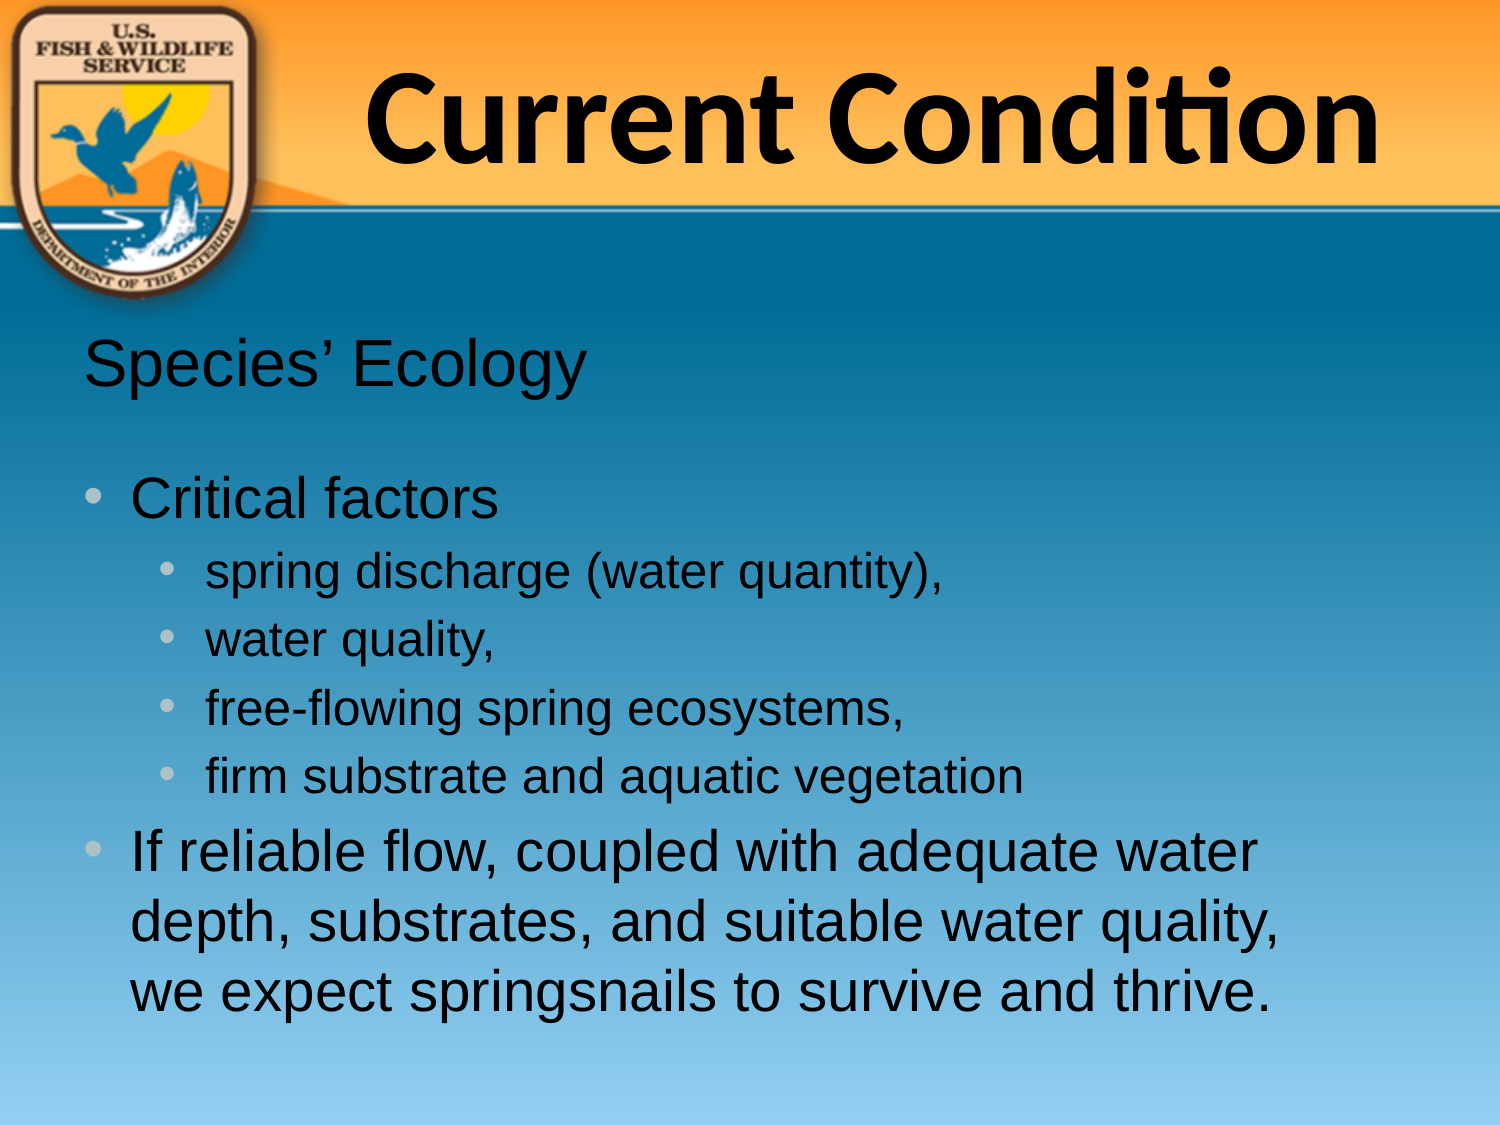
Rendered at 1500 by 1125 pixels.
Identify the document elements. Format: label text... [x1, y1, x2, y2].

list Species’ Ecology Critical factors spring discharge (water quantity), water quality, free-flowing spring ecosystems, firm substrate and aquatic vegetation If reliable flow, coupled with adequate water depth, substrates, and suitable water quality, we expect springsnails to survive and thrive. [68, 312, 1388, 1100]
picture [0, 0, 1500, 308]
picture [0, 377, 1500, 1125]
text_box Current Condition [324, 18, 1425, 200]
